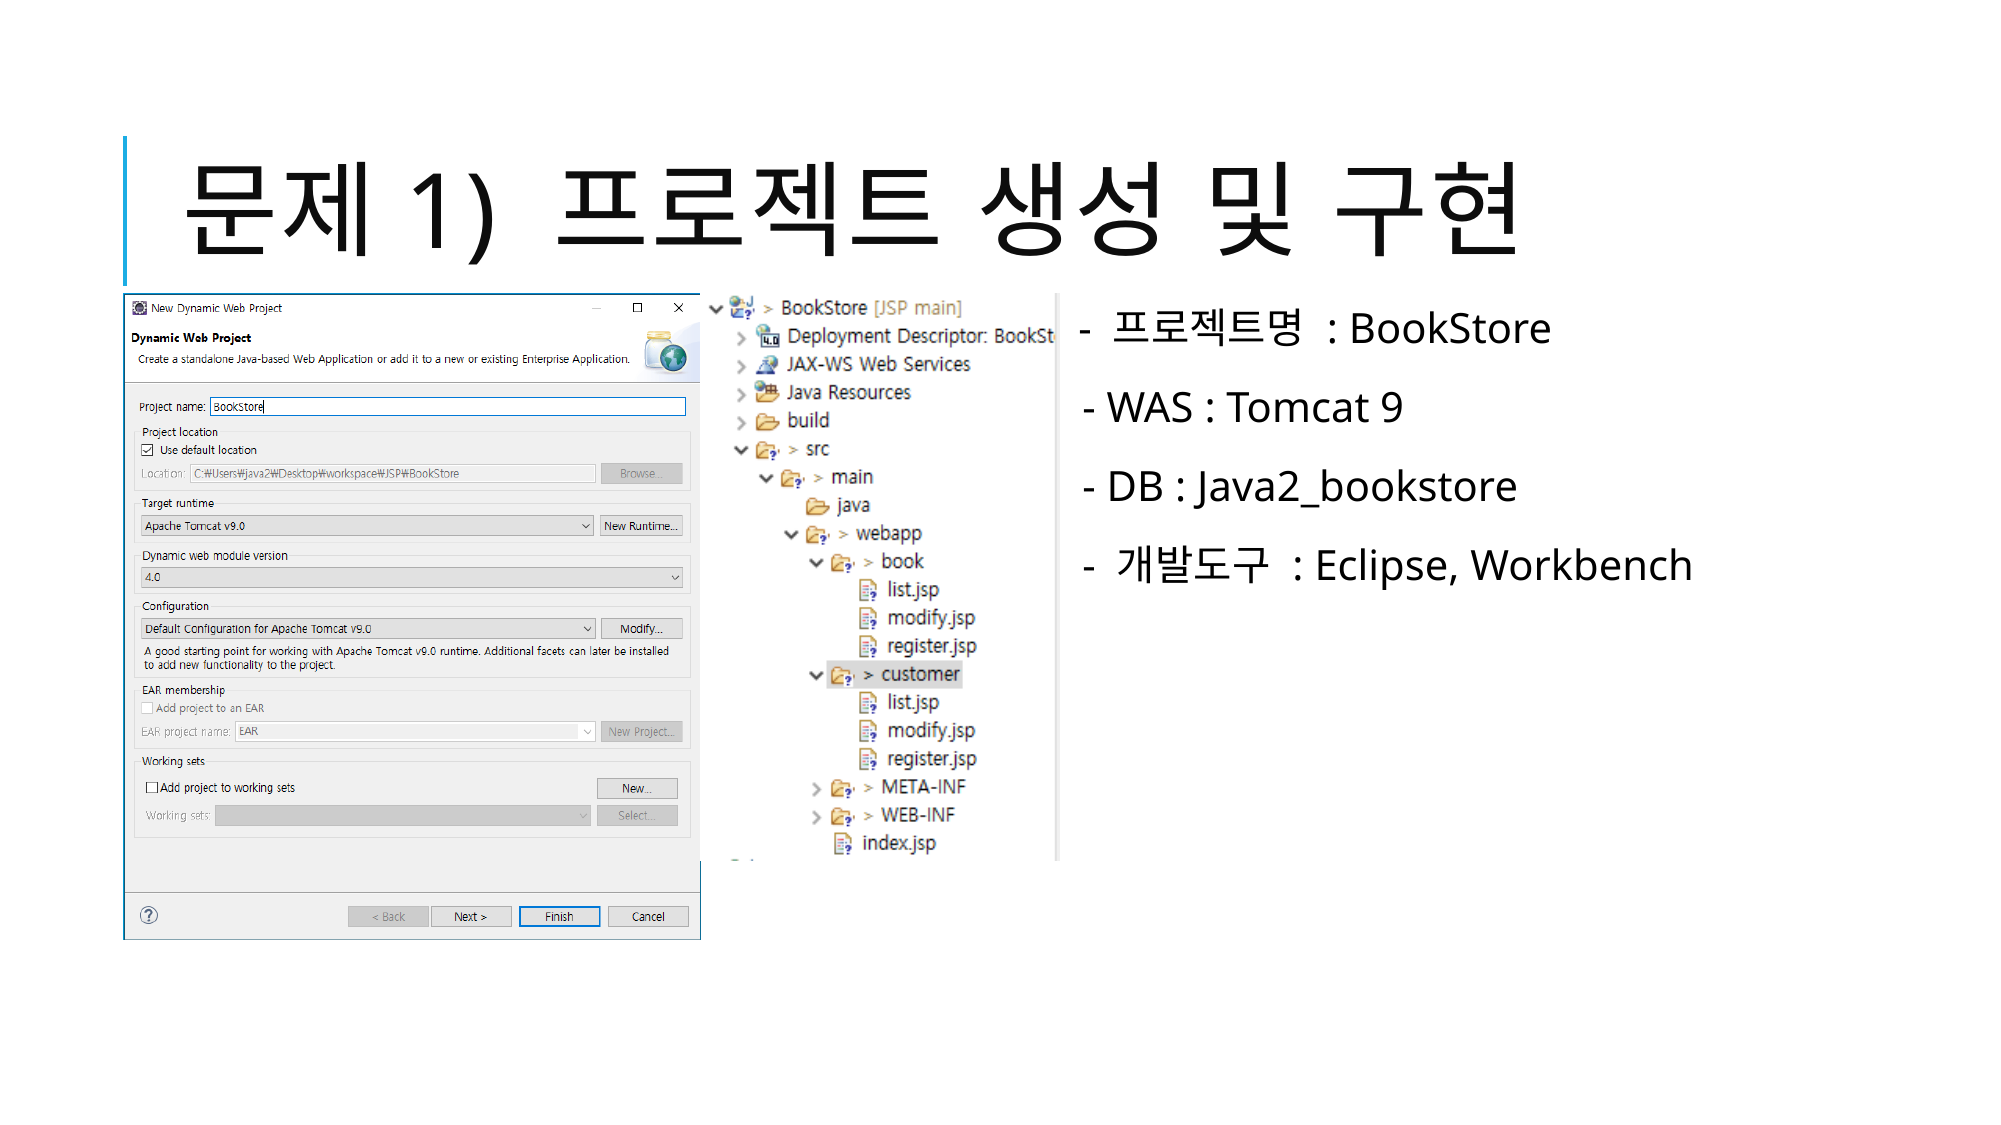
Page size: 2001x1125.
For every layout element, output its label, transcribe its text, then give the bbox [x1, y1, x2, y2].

list - 프로젝트명 : BookStore - WAS : Tomcat 9 - DB : Java2_bookstore - 개발도구 : Eclipse, Workbench [1066, 293, 1798, 668]
picture [125, 293, 1061, 940]
title 문제1) 프로젝트 생성 및 구현 [168, 96, 1763, 293]
